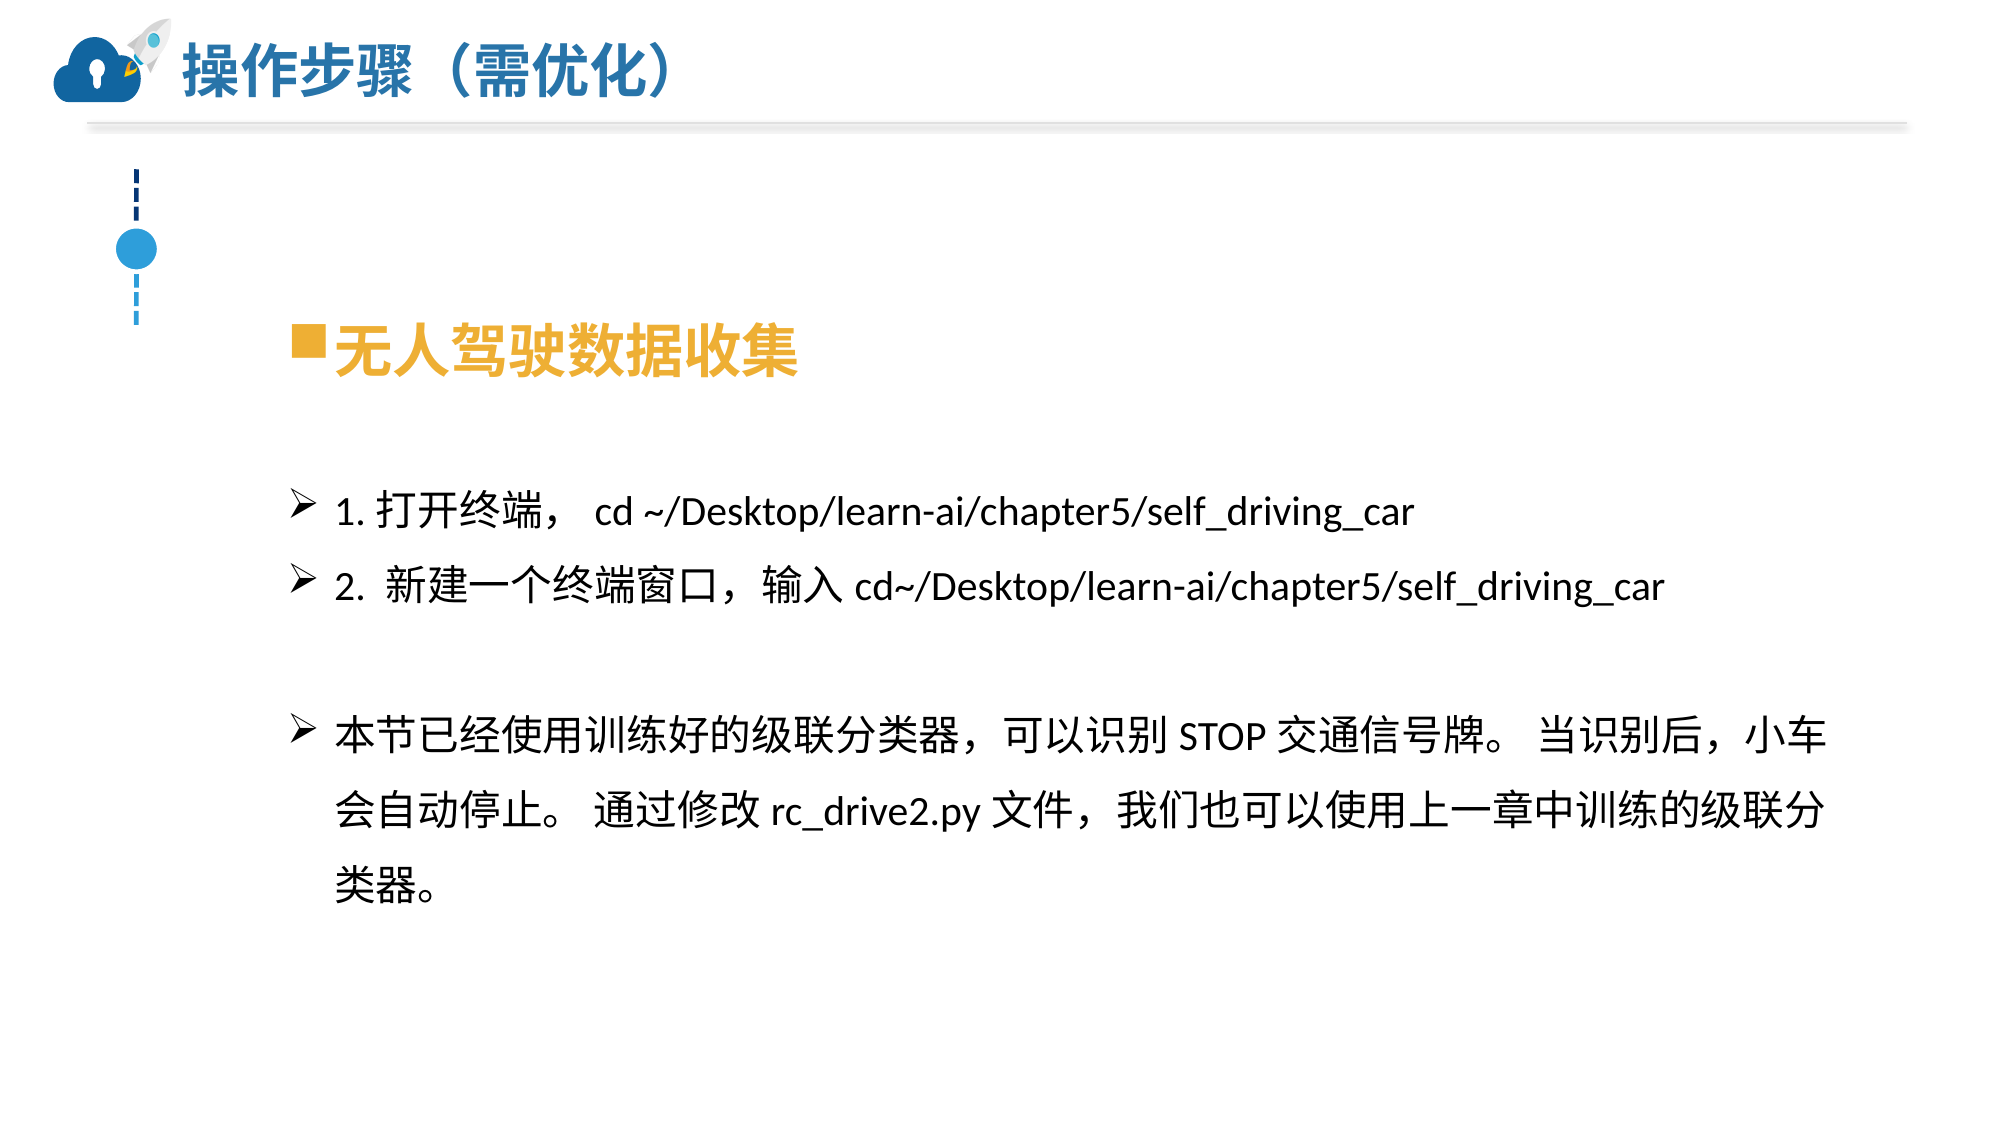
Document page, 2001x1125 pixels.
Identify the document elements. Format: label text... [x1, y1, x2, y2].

picture [113, 7, 182, 91]
text_box 无人驾驶数据收集 1.打开终端，cd ~/Desktop/learn-ai/chapter5/self_driving_car 2. 新建一个终端窗口，输入cd~/Desktop/learn-ai/chapter5/self_driving_car 本节已经使用训练好的级联分类器，可以识别STOP交通信号牌。 当识别后，小车会自动停止。 通过修改rc_drive2.py文件，我们也可以使用上一章中训练的级联分类器。 [272, 271, 1850, 917]
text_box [113, 168, 160, 329]
title 操作步骤（需优化） [181, 29, 1516, 108]
